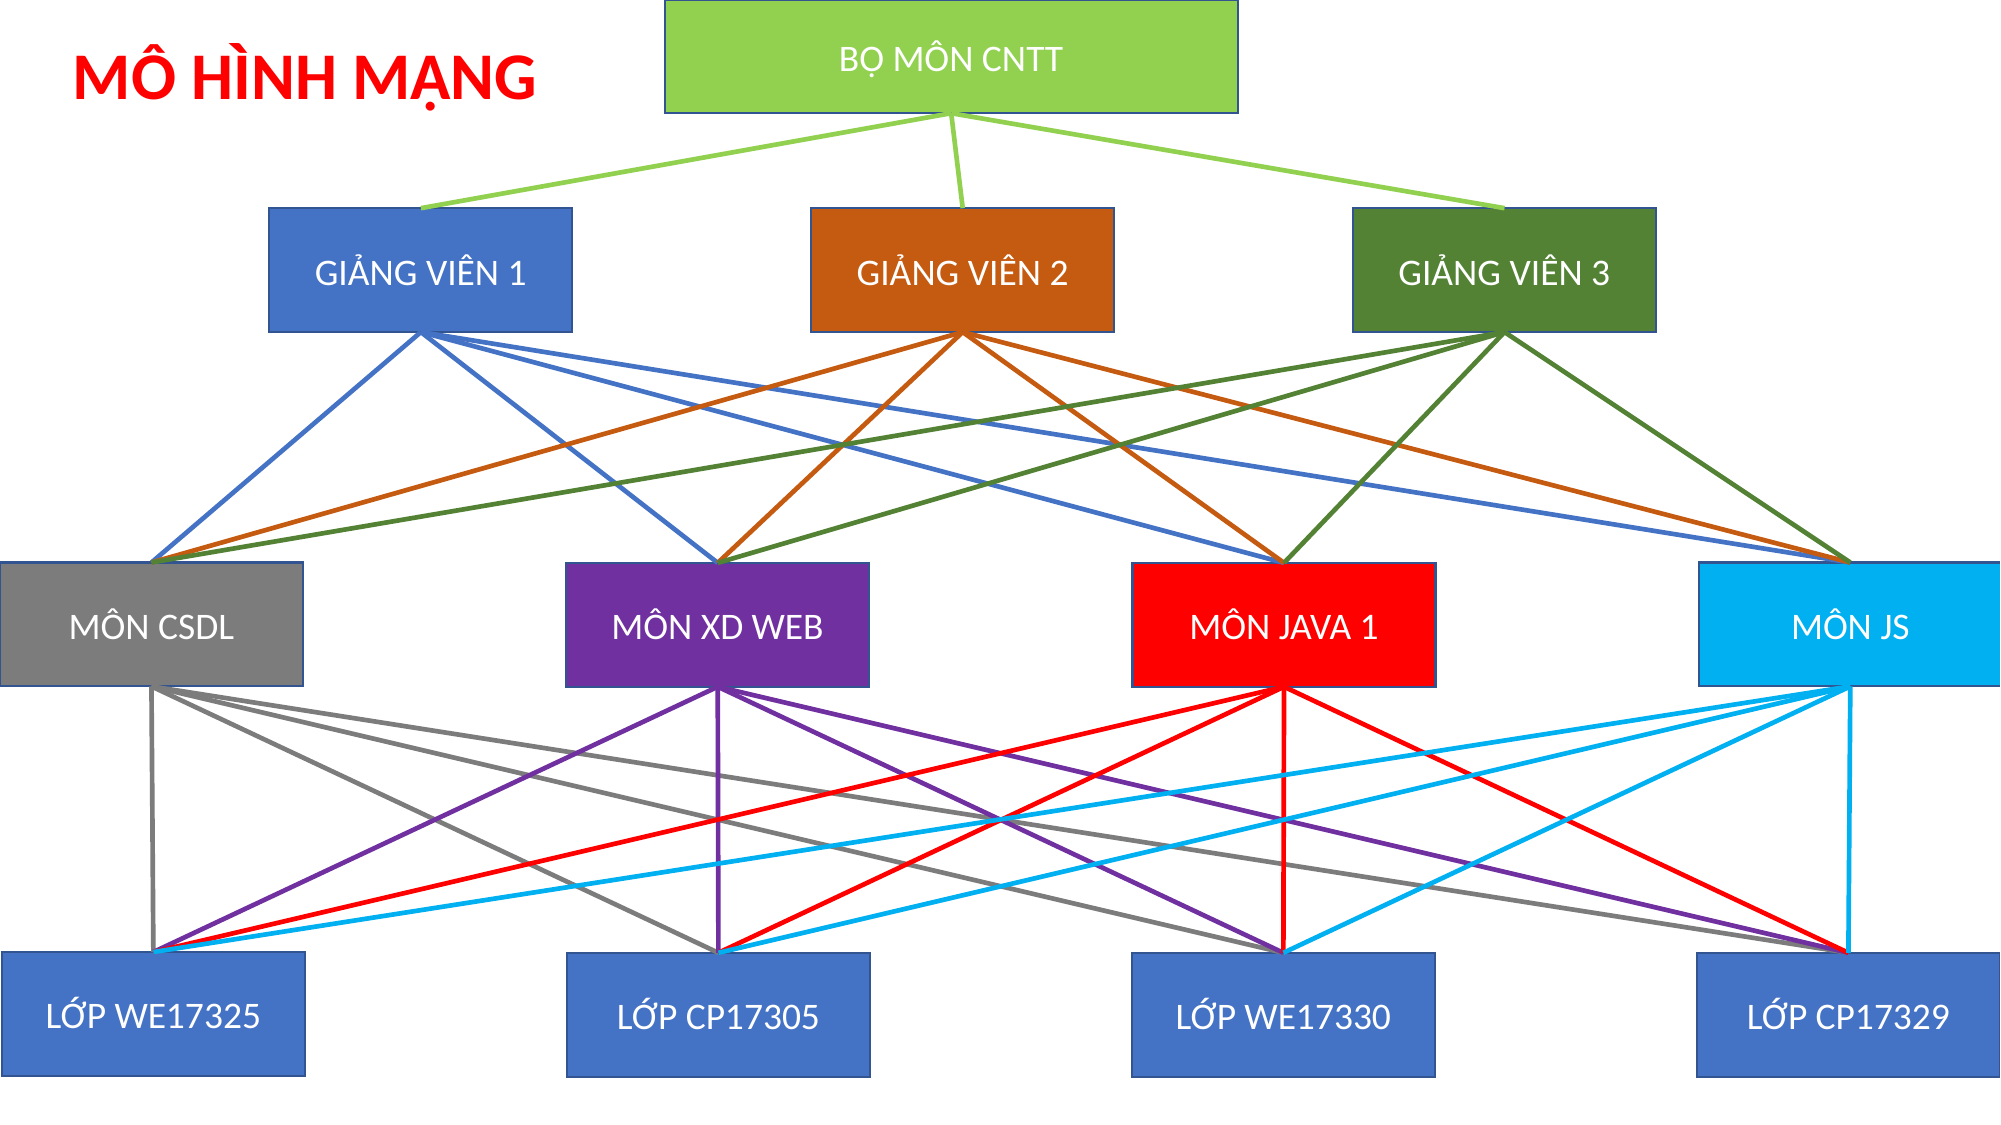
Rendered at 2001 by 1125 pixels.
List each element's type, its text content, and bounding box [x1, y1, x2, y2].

text_box LỚP CP17305 [566, 953, 871, 1078]
text_box MÔN CSDL [0, 561, 304, 687]
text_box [951, 113, 1505, 209]
text_box LỚP CP17329 [1696, 952, 2000, 1078]
text_box MÔN XD WEB [565, 563, 870, 686]
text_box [717, 332, 1505, 563]
text_box GIẢNG VIÊN 1 [268, 207, 573, 332]
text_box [420, 113, 951, 209]
text_box BỘ MÔN CNTT [664, 0, 1239, 113]
text_box LỚP WE17325 [1, 951, 306, 1077]
text_box MÔN JAVA 1 [1131, 563, 1437, 686]
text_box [151, 332, 717, 563]
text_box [1505, 332, 1851, 563]
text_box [1283, 686, 1848, 953]
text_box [718, 686, 1283, 953]
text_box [153, 686, 718, 953]
text_box GIẢNG VIÊN 2 [810, 209, 1115, 332]
text_box LỚP WE17330 [1131, 953, 1436, 1078]
text_box MÔ HÌNH MẠNG [58, 25, 640, 121]
text_box GIẢNG VIÊN 3 [1352, 207, 1657, 332]
text_box MÔN JS [1698, 561, 2000, 687]
